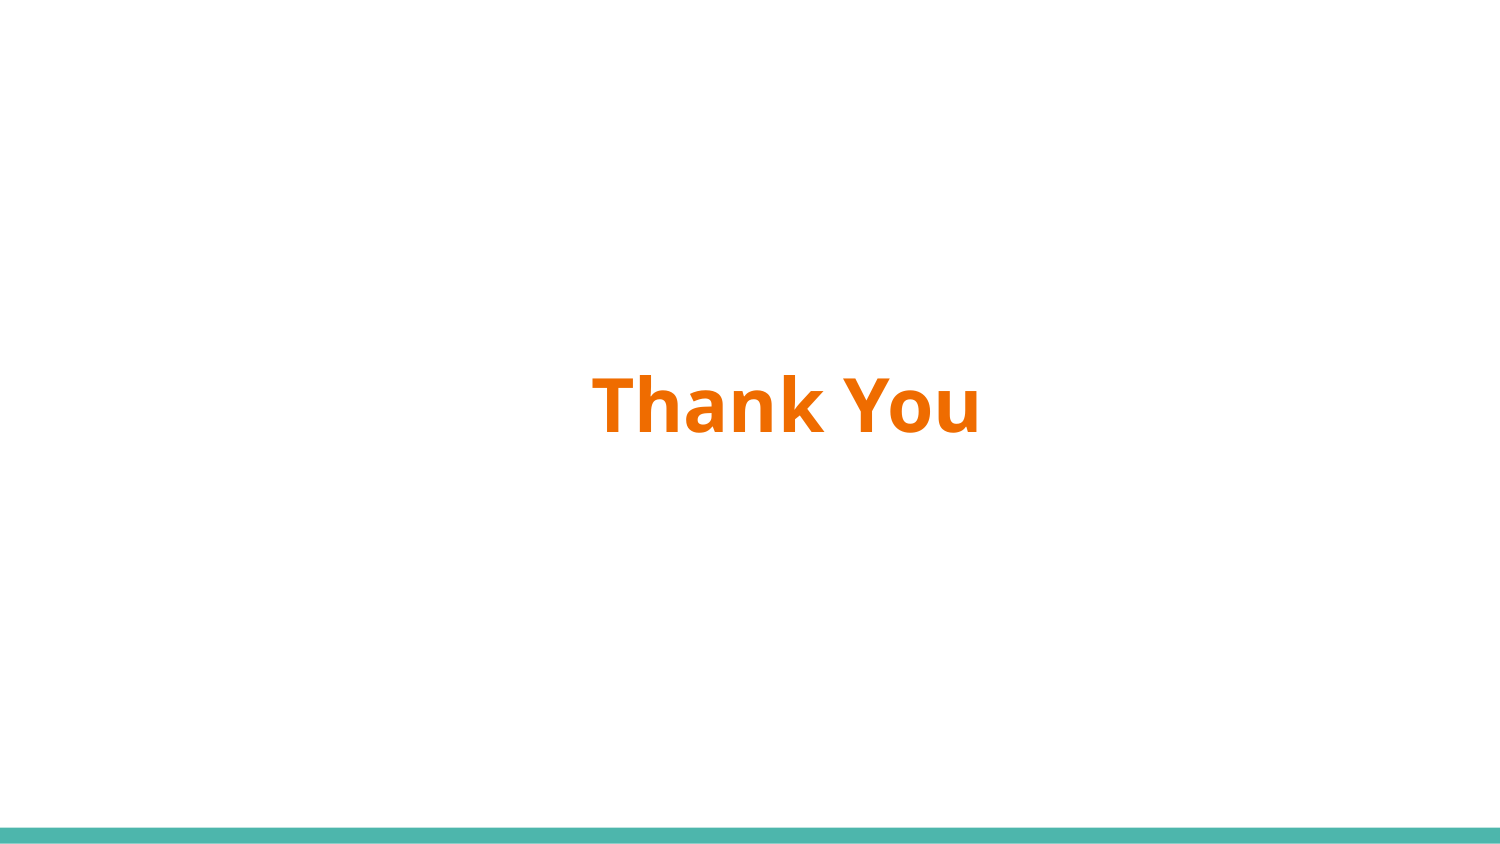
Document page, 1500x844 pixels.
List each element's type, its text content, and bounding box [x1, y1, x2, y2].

title Thank You [51, 72, 1449, 710]
